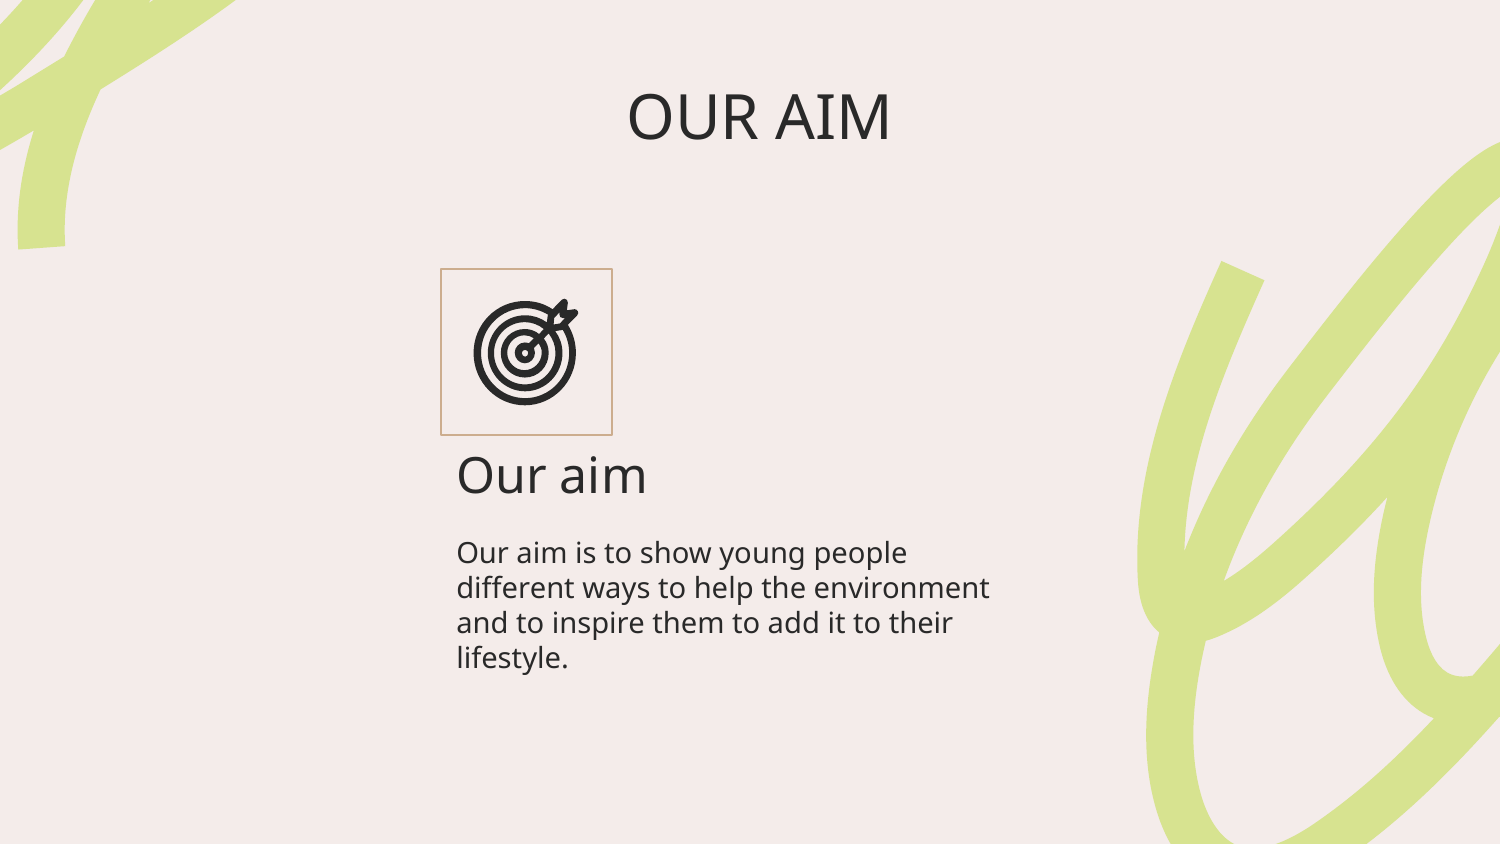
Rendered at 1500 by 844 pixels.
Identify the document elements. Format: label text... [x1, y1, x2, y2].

subtitle Our aim is to show young people different ways to help the environment and to inspire them to add it to their lifestyle. [441, 519, 1013, 677]
text_box [1137, 142, 1500, 844]
text_box [441, 268, 612, 436]
title OUR AIM [611, 62, 910, 169]
text_box [473, 298, 579, 406]
subtitle Our aim [441, 439, 854, 519]
